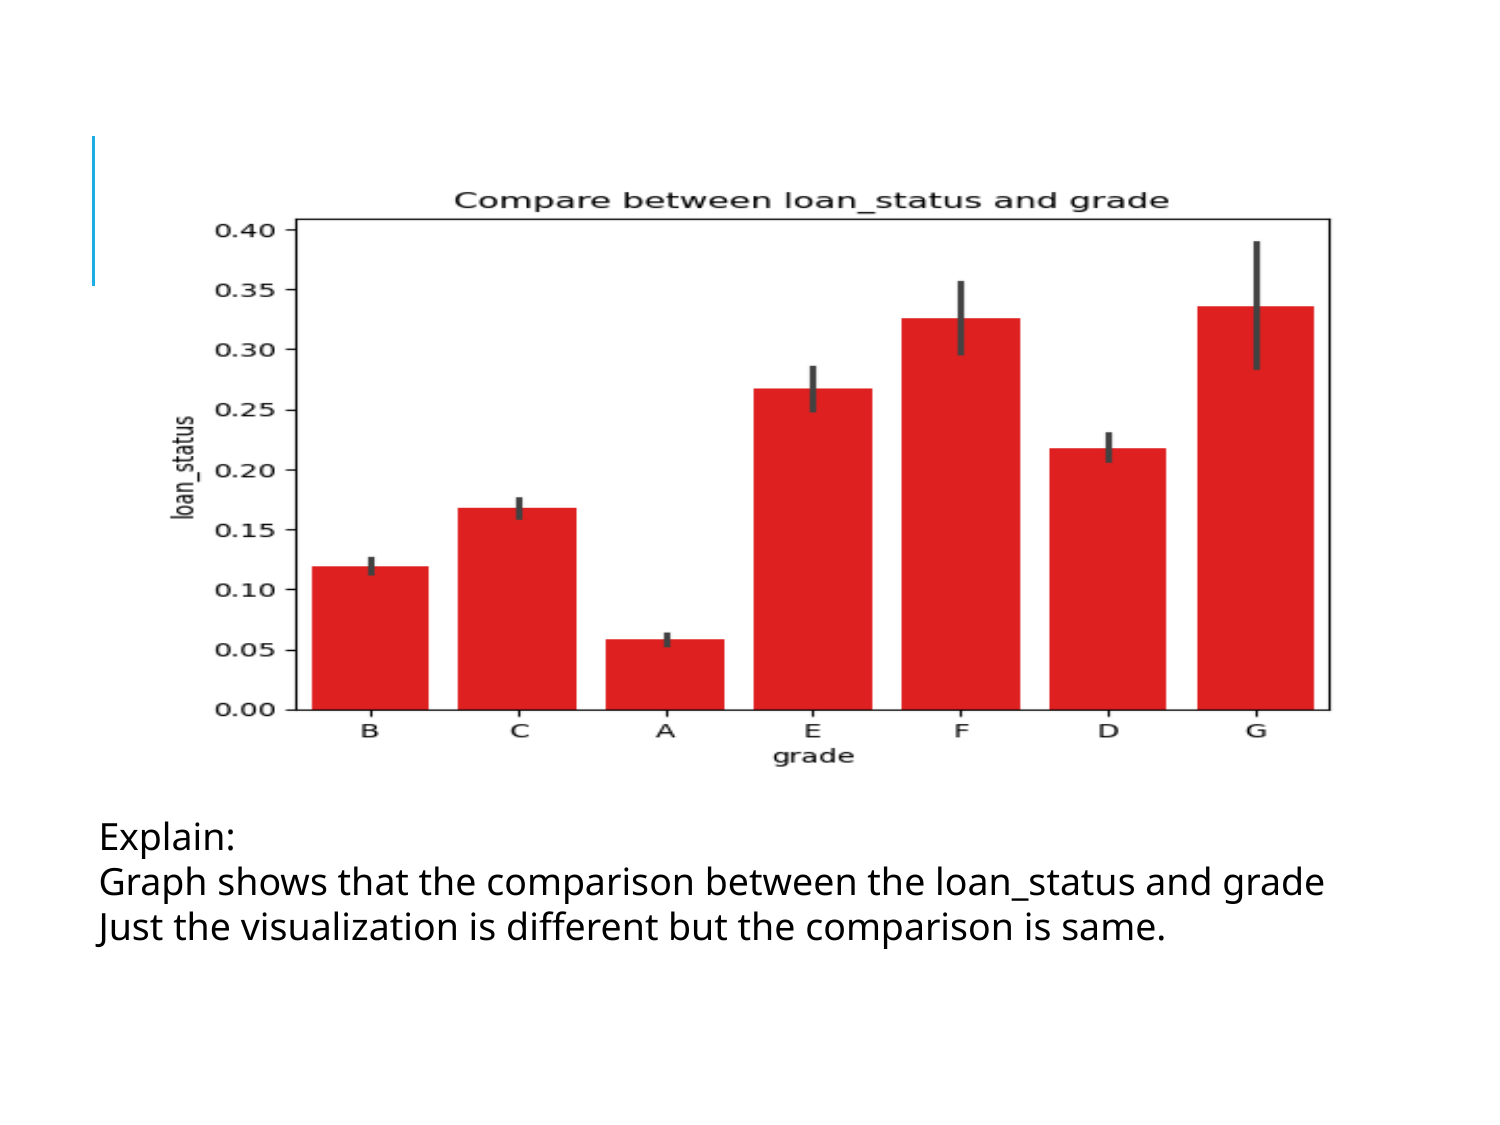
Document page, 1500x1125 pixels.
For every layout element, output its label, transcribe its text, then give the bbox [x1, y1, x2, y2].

text_box Explain: Graph shows that the comparison between the loan_status and grade Just the visualization is different but the comparison is same. [83, 805, 1342, 956]
picture [149, 179, 1351, 781]
